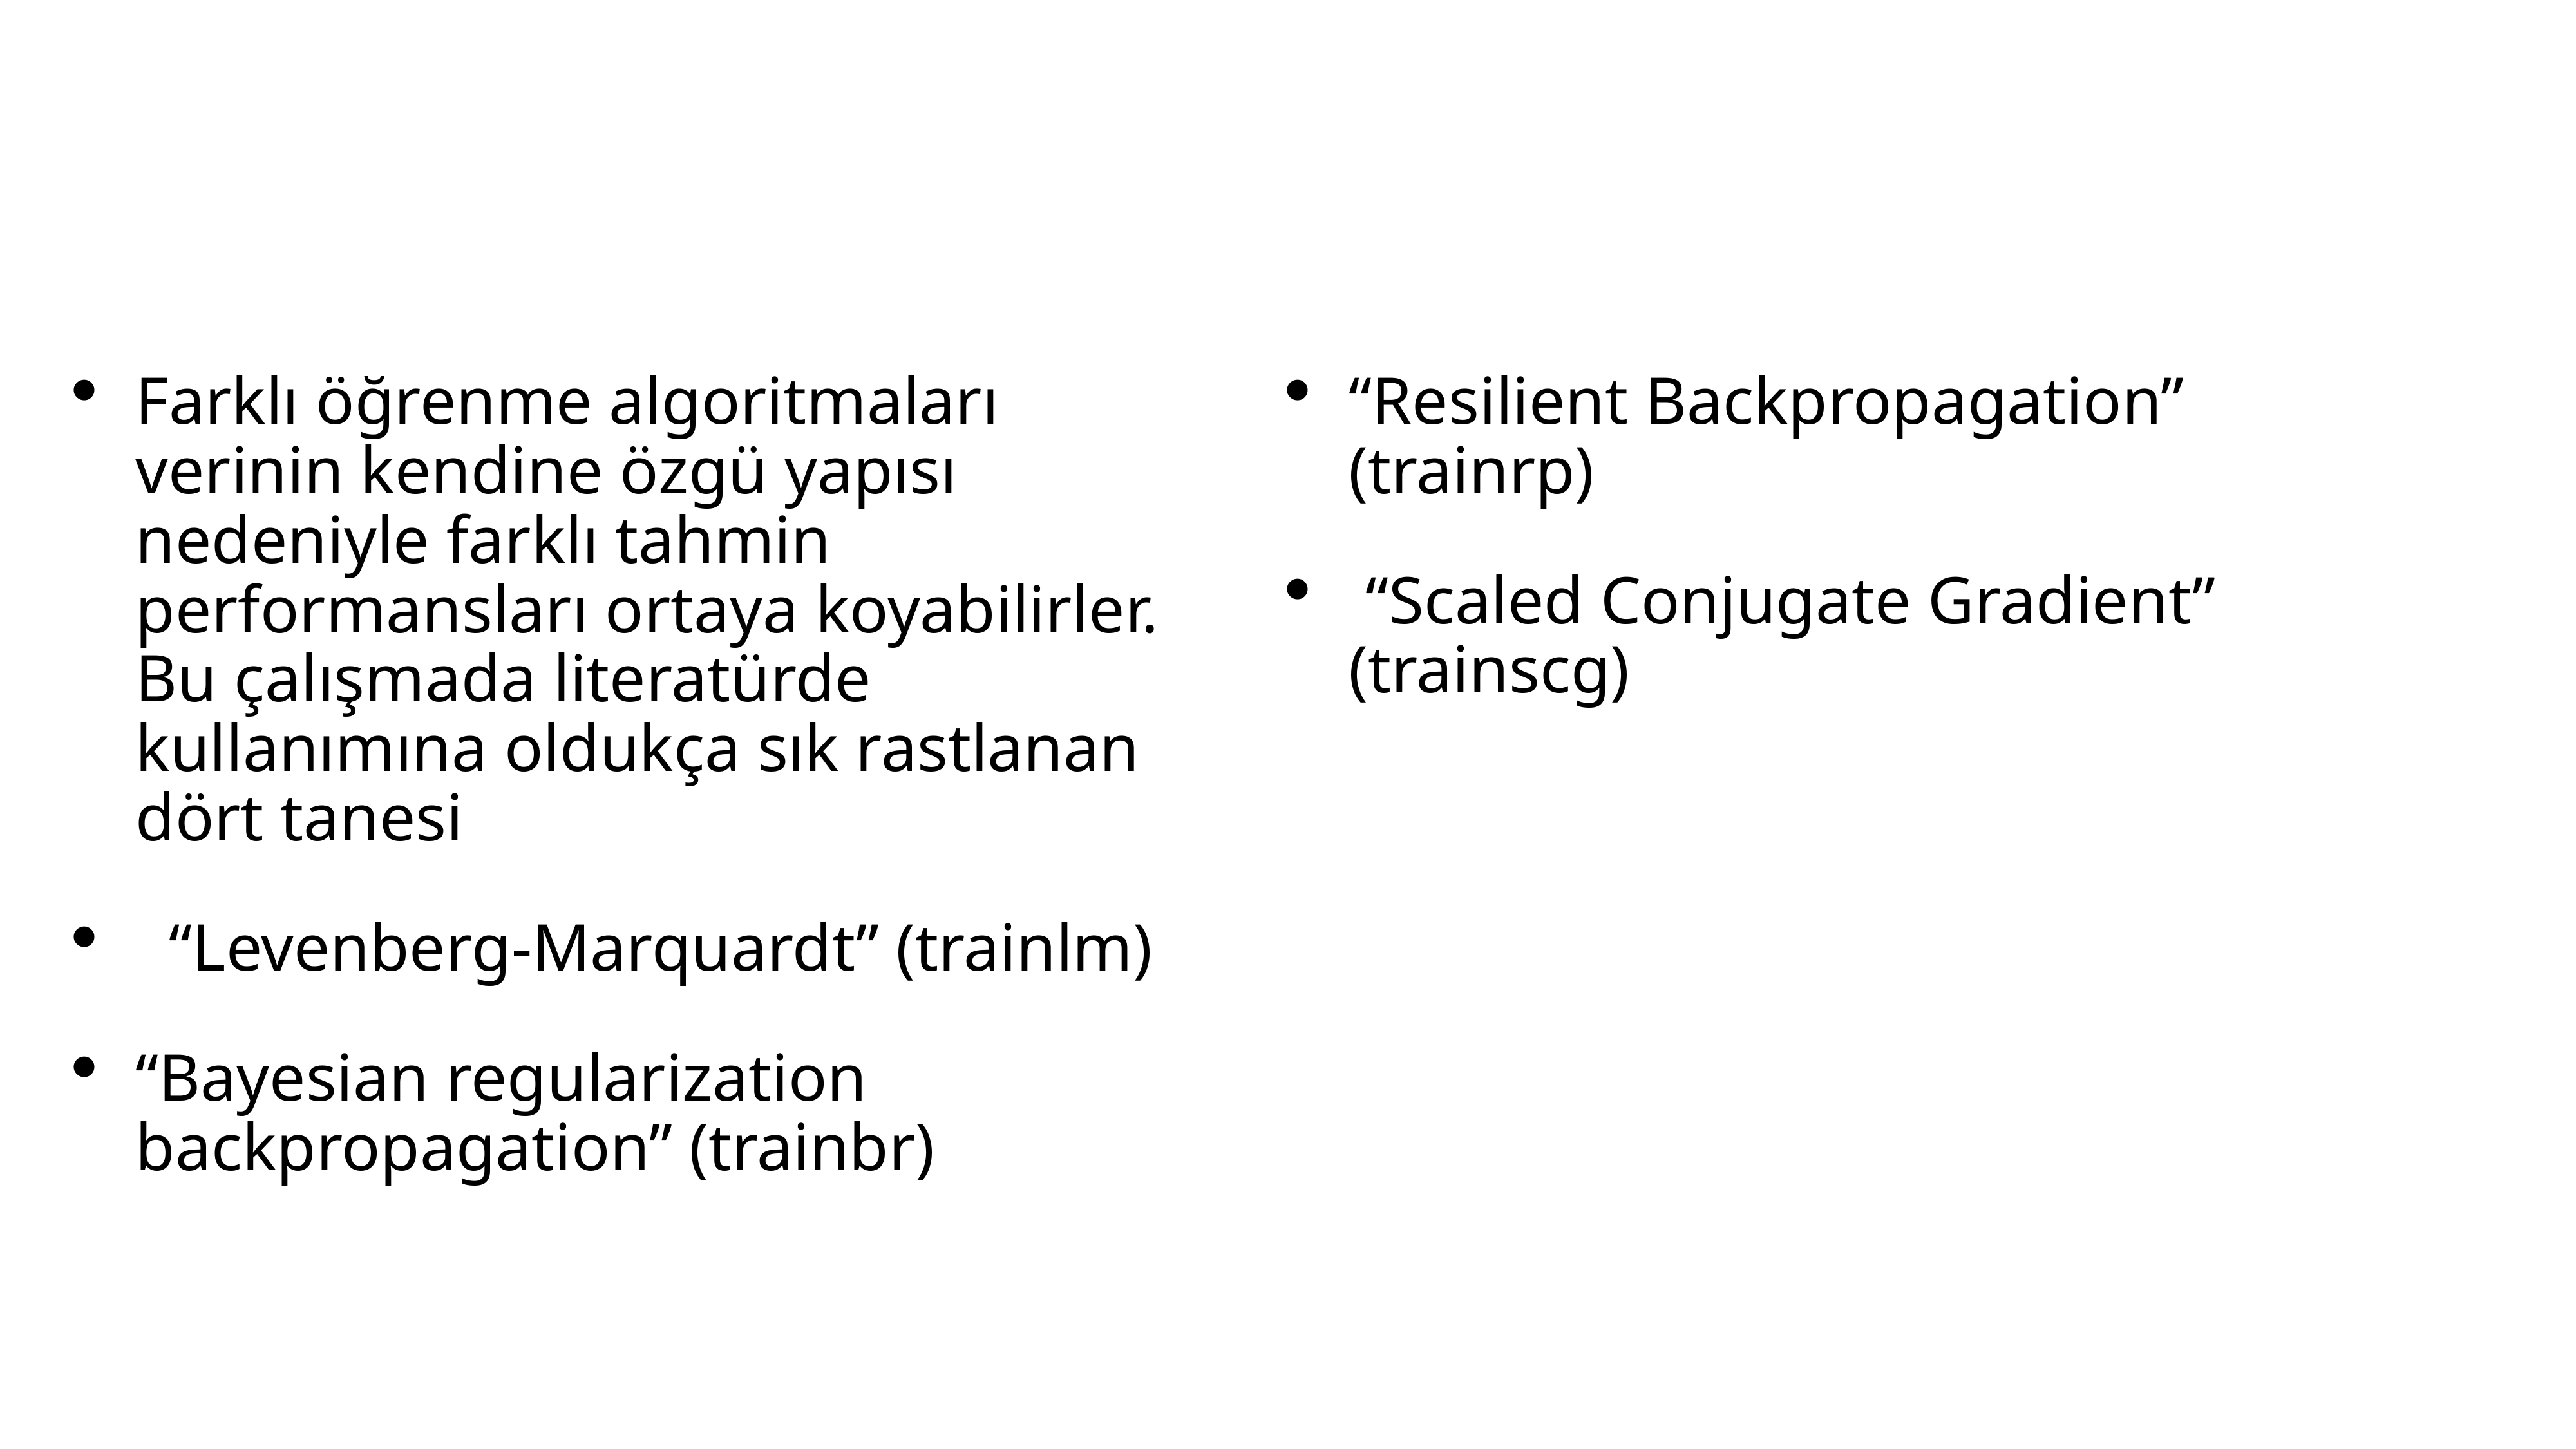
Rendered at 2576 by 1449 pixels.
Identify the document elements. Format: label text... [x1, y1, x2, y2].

list Farklı öğrenme algoritmaları verinin kendine özgü yapısı nedeniyle farklı tahmin performansları ortaya koyabilirler. Bu çalışmada literatürde kullanımına oldukça sık rastlanan dört tanesi “Levenberg-Marquardt” (trainlm) “Bayesian regularization backpropagation” (trainbr) “Resilient Backpropagation” (trainrp) “Scaled Conjugate Gradient” (trainscg) [65, 363, 2388, 1236]
